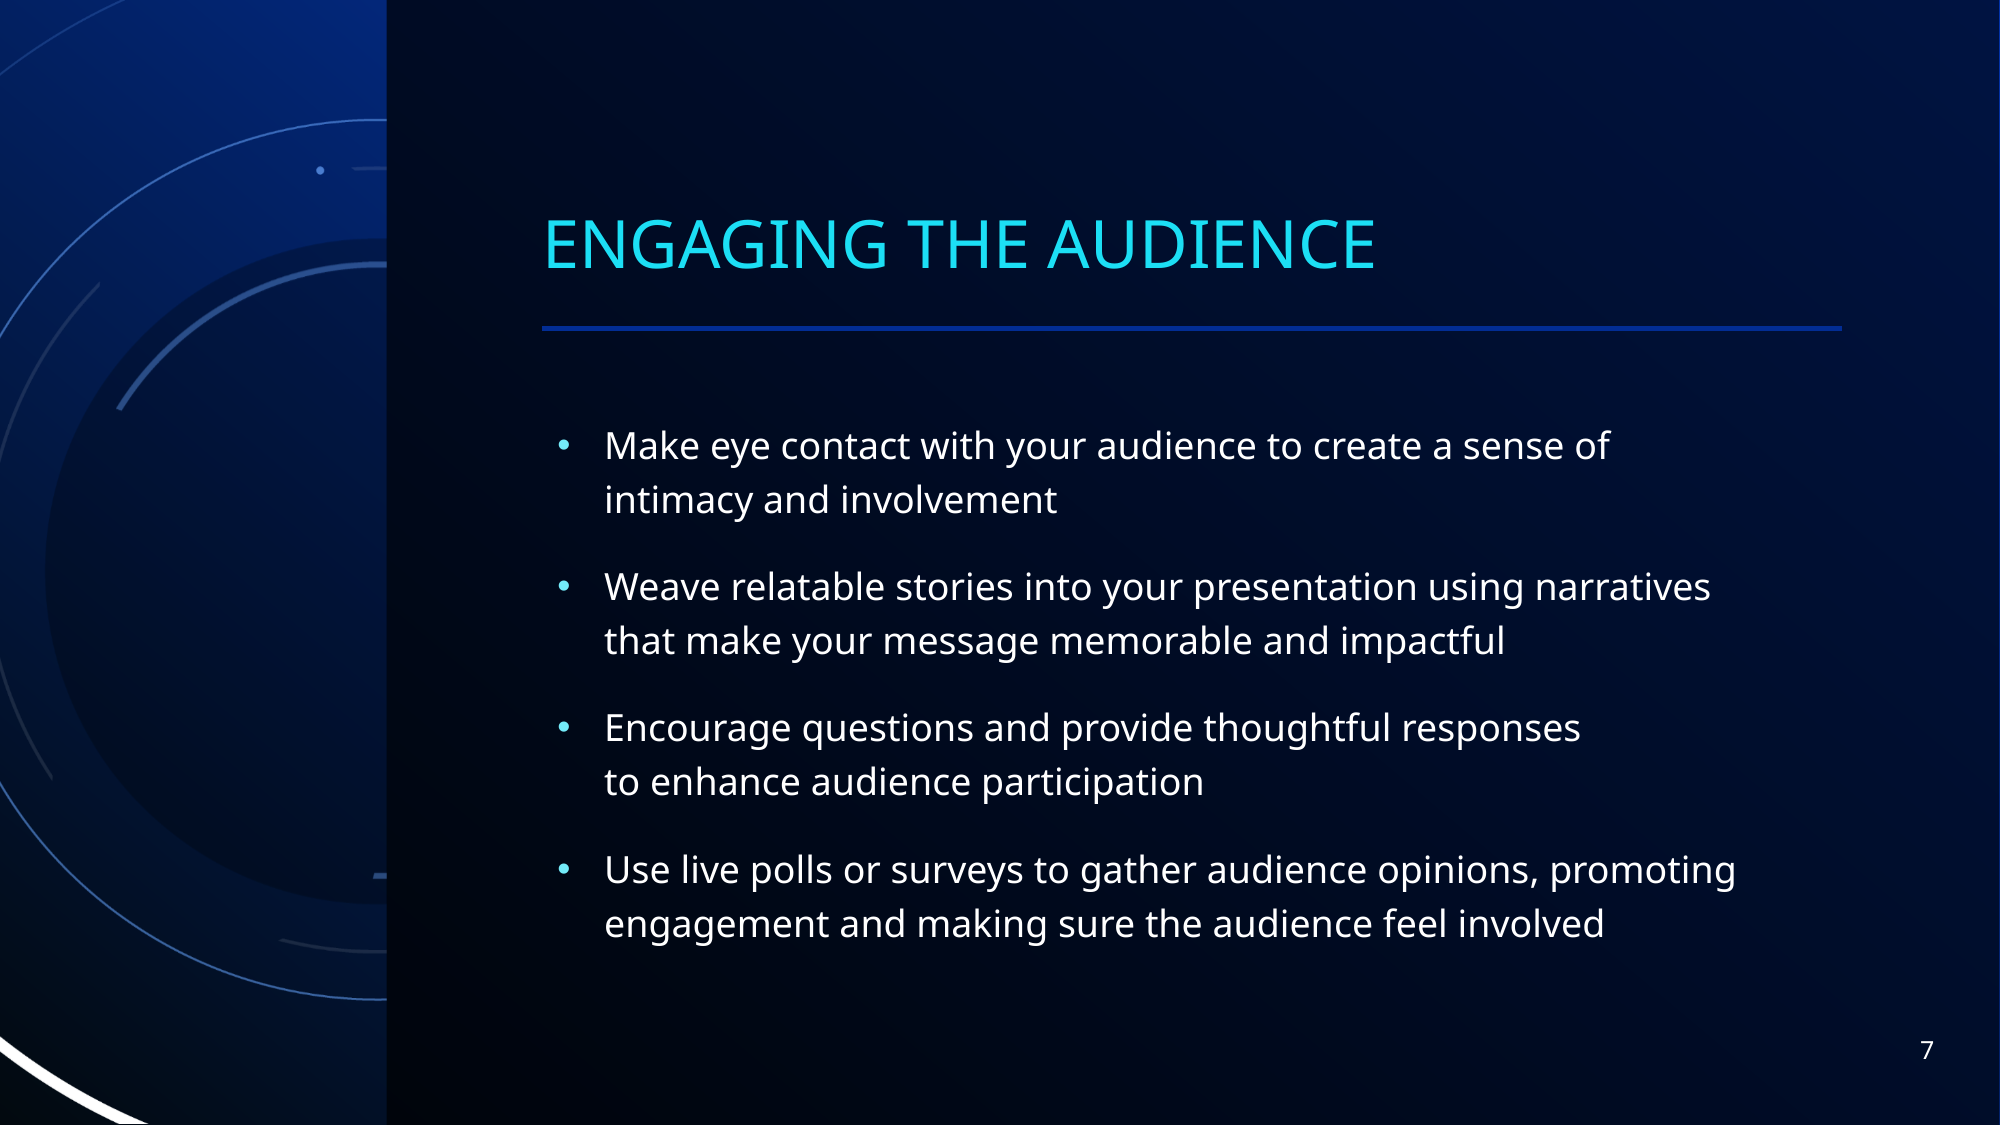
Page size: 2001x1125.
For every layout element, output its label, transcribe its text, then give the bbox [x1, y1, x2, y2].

title ENGAGING THE AUDIENCE [542, 18, 1760, 291]
list Make eye contact with your audience to create a sense of intimacy and involvement Weave relatable stories into your presentation using narratives that make your message memorable and impactful Encourage questions and provide thoughtful responses to enhance audience participation Use live polls or surveys to gather audience opinions, promoting engagement and making sure the audience feel involved [542, 405, 1760, 1009]
picture [0, 0, 387, 1124]
slide_number 7 [1499, 1021, 1950, 1082]
